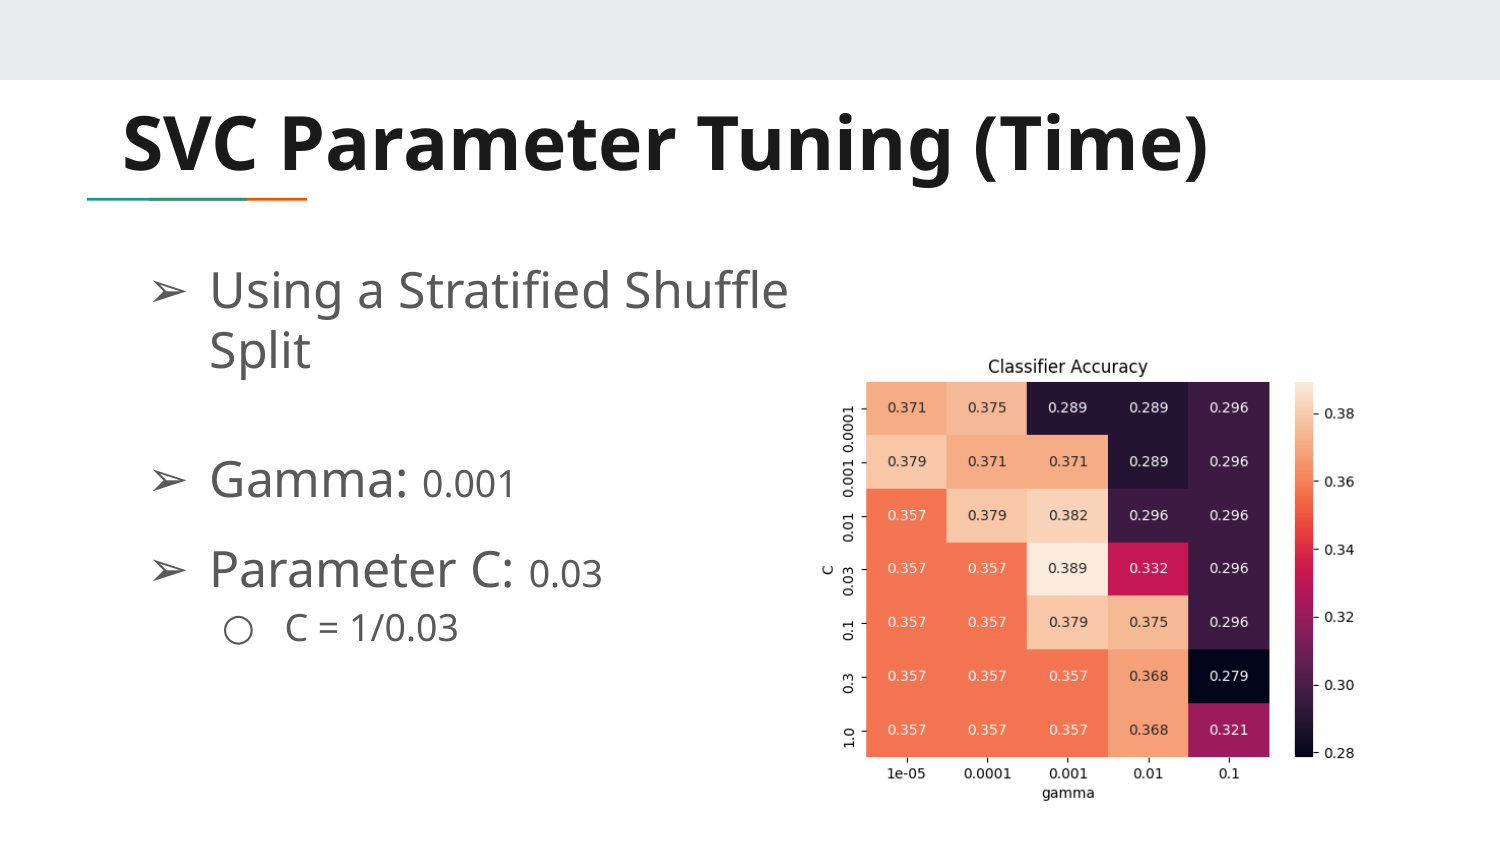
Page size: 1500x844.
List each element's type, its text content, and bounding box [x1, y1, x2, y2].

list Using a Stratified Shuffle Split Gamma: 0.001 Parameter C: 0.03 C = 1/0.03 [119, 243, 871, 762]
picture [815, 349, 1369, 811]
title SVC Parameter Tuning (Time) [107, 80, 1369, 188]
